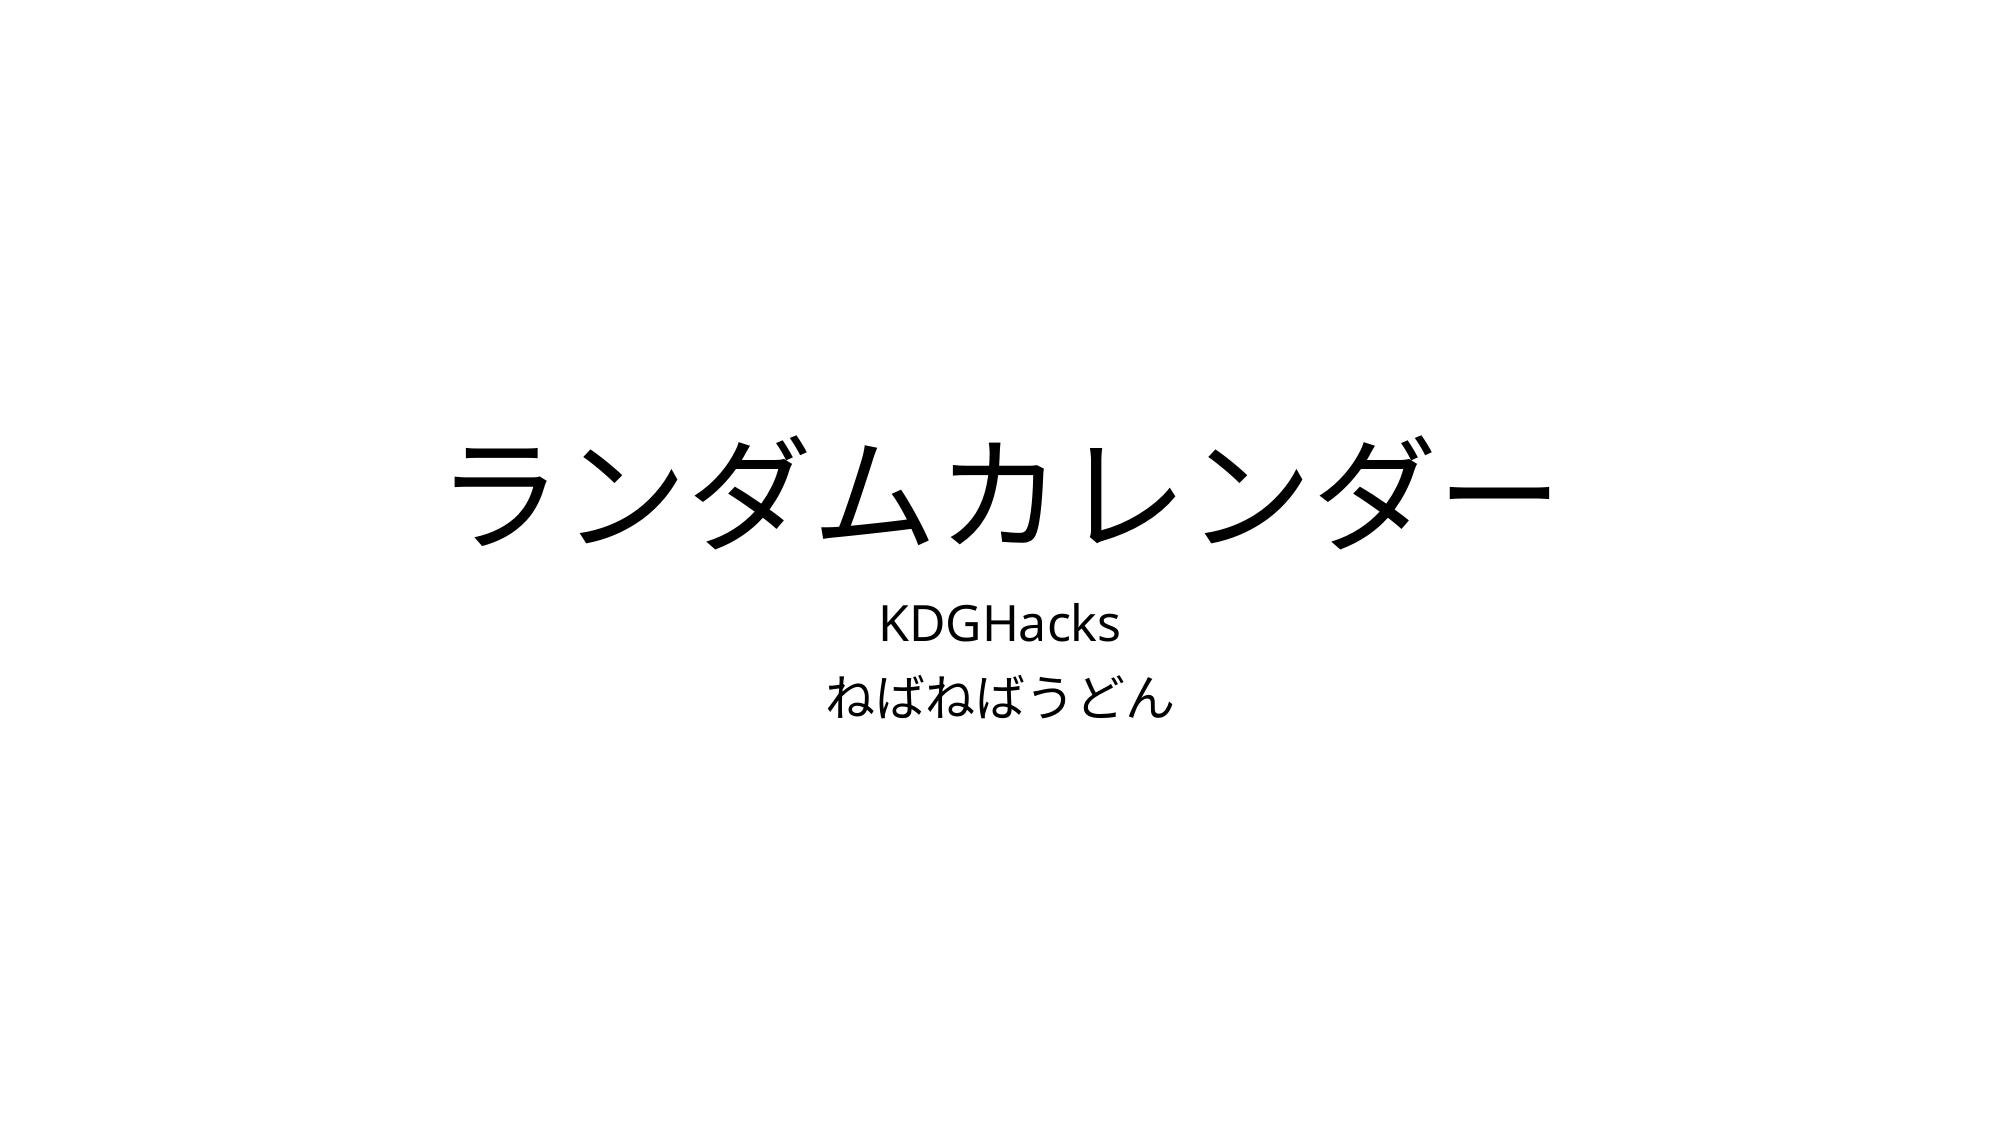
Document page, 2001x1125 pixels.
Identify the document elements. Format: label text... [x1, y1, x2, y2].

subtitle KDGHacks ねばねばうどん [249, 590, 1750, 863]
title ランダムカレンダー [249, 184, 1750, 576]
